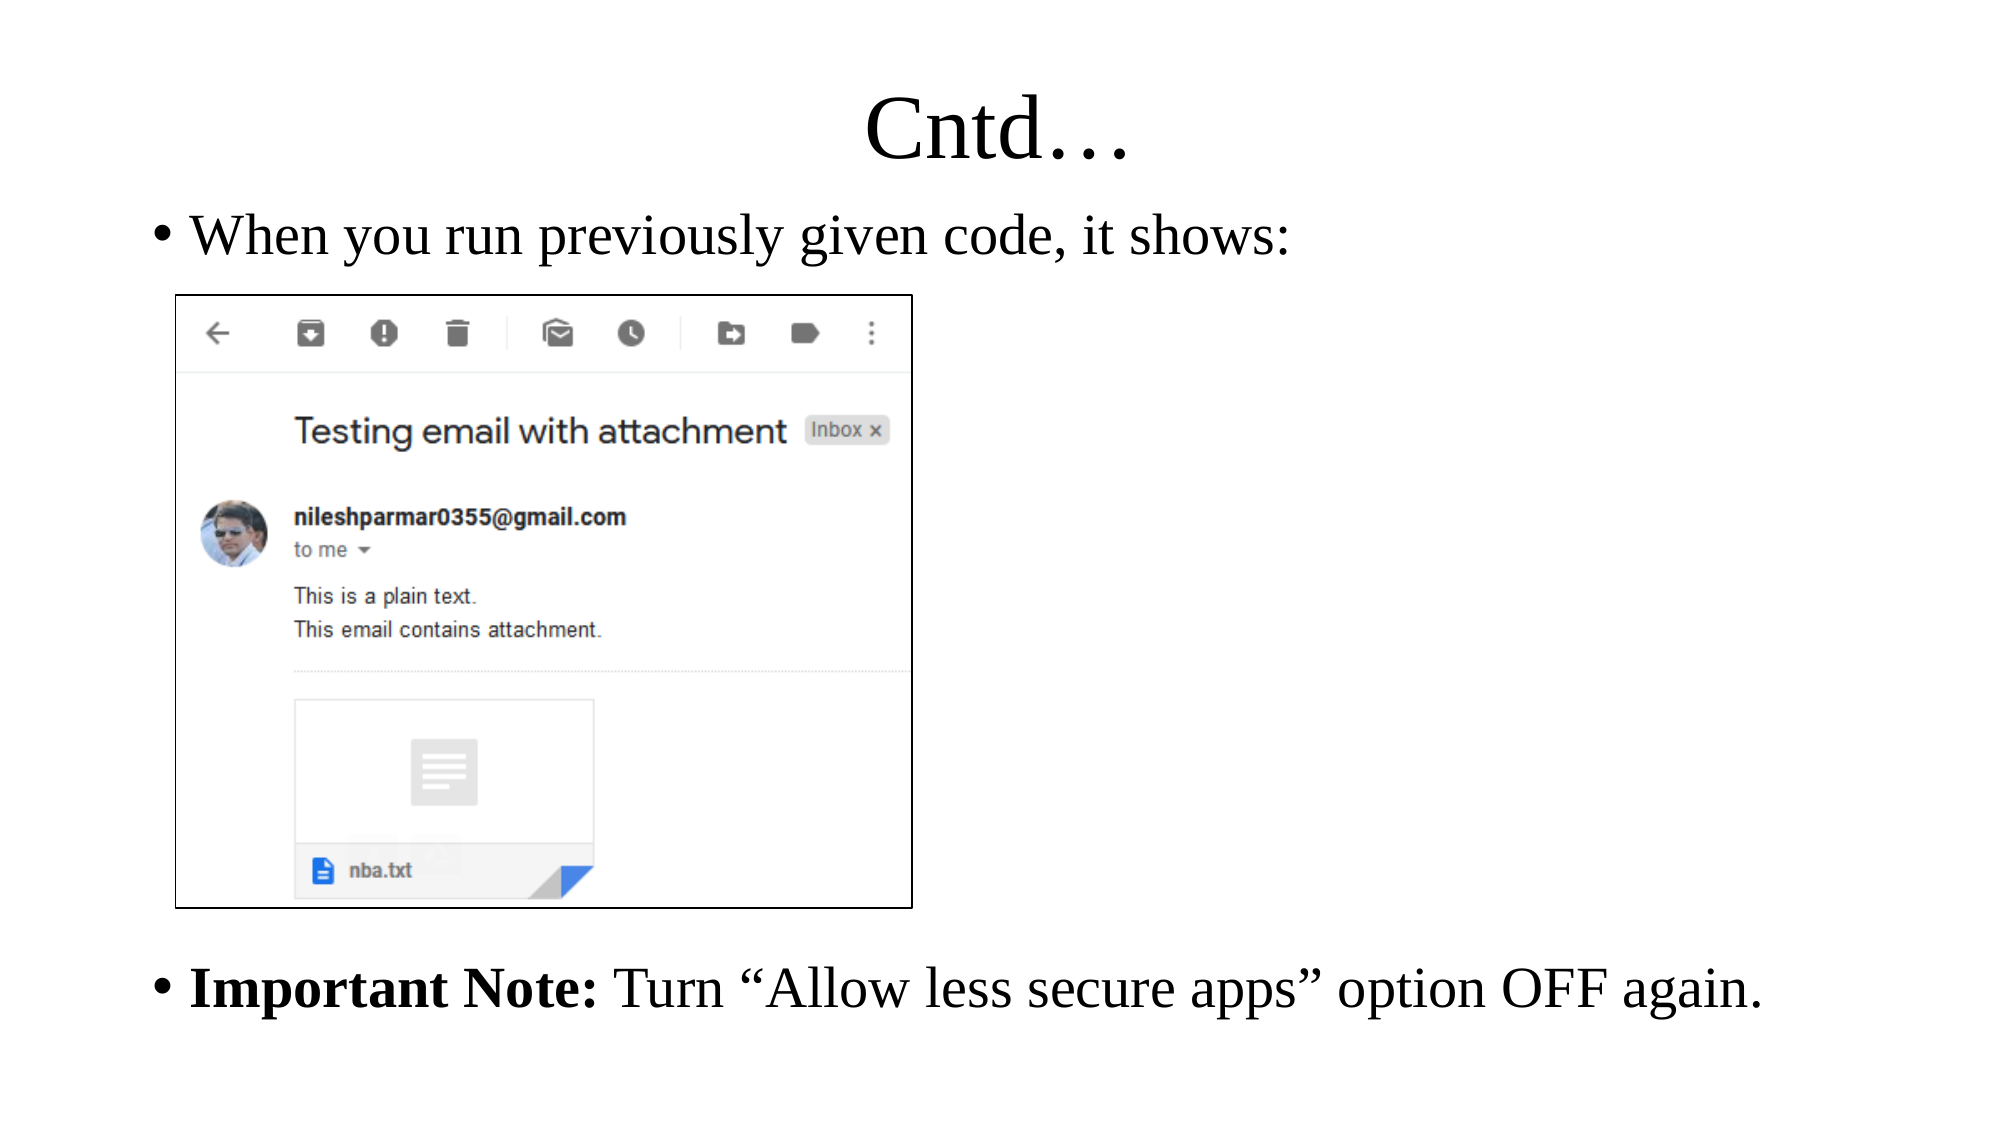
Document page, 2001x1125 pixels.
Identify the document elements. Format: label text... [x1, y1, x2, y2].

picture [176, 295, 912, 908]
list When you run previously given code, it shows: Important Note: Turn “Allow less secure apps” option OFF again. [137, 197, 1863, 1066]
title Cntd… [137, 59, 1863, 197]
